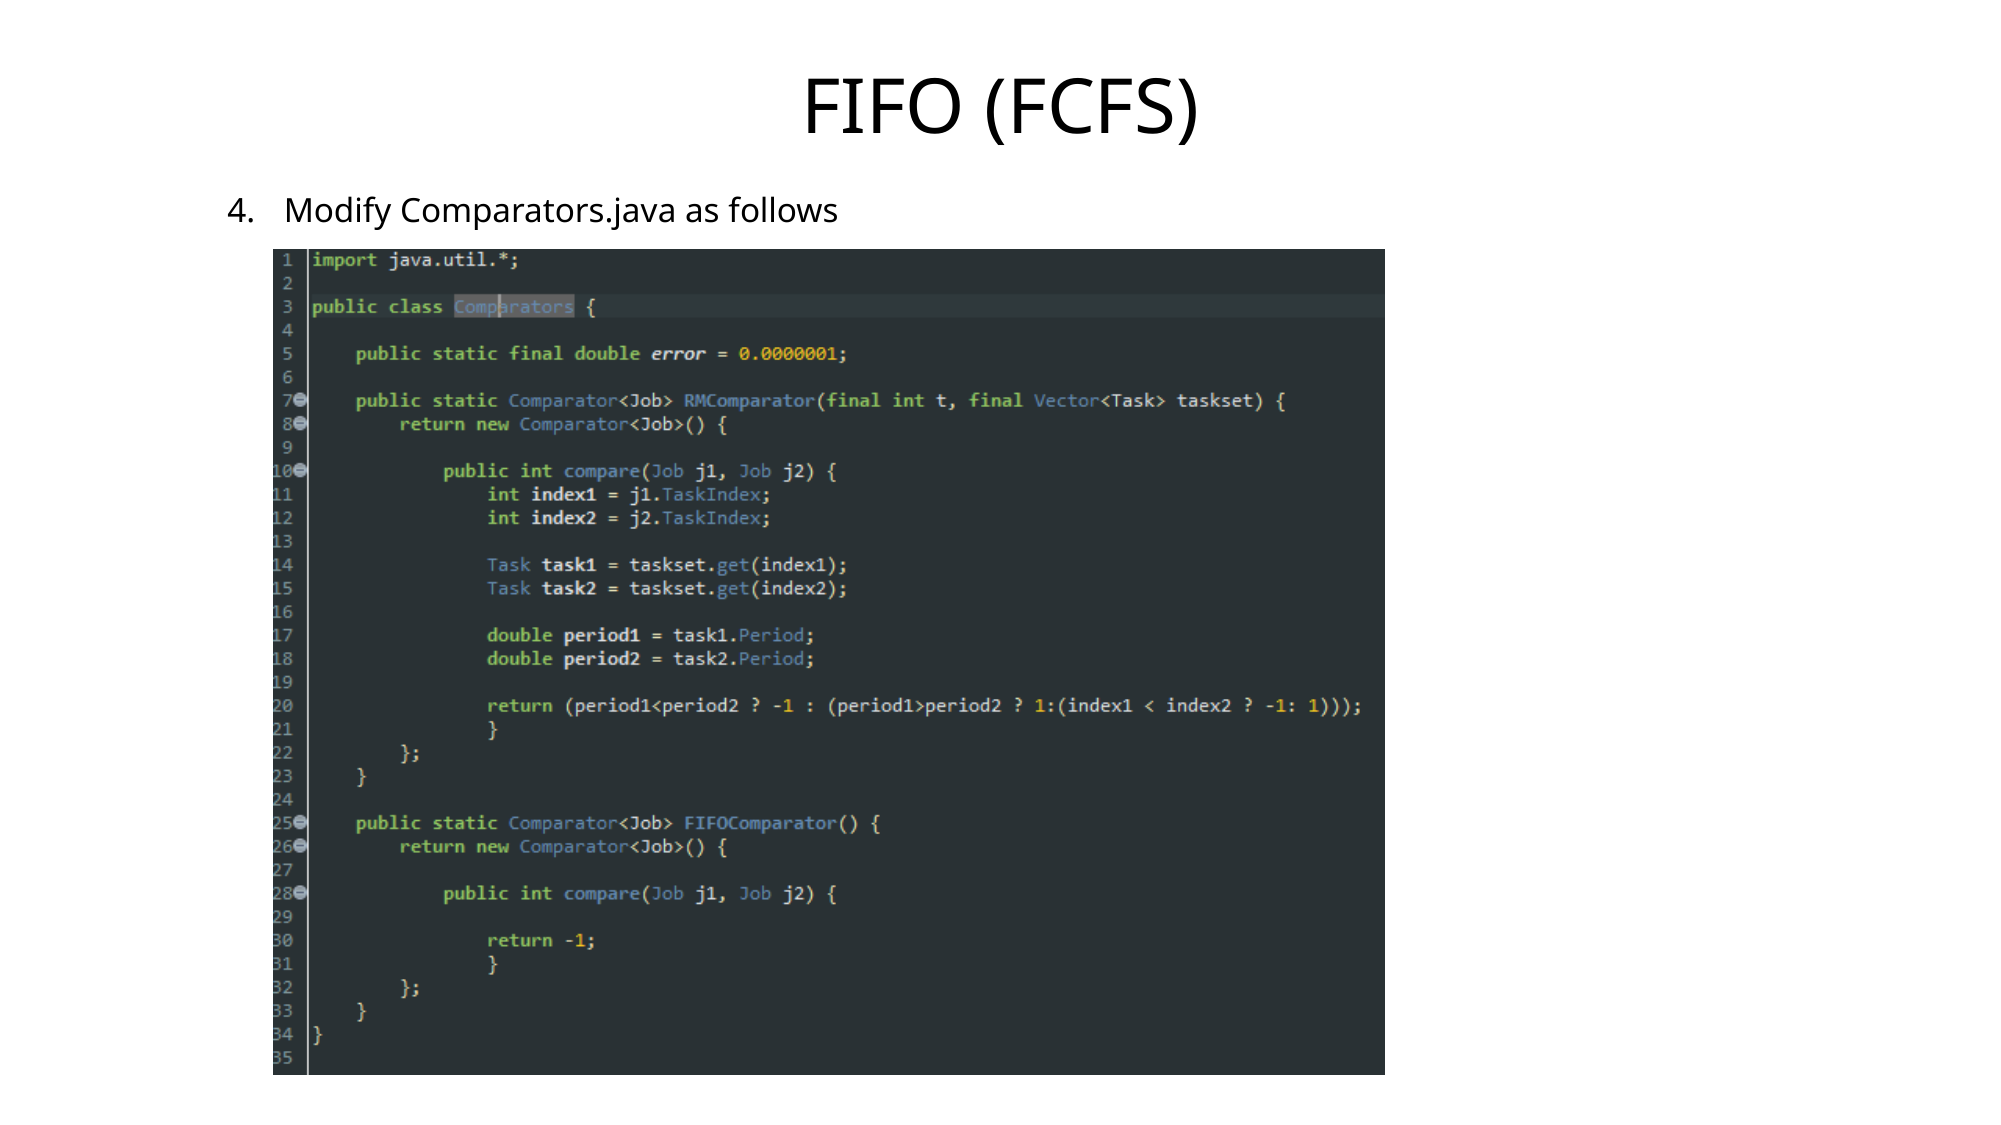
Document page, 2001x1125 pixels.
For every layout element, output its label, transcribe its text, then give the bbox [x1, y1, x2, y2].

list Modify Comparators.java as follows [137, 186, 1863, 1014]
picture [273, 249, 1385, 1075]
title FIFO (FCFS) [137, 59, 1863, 158]
